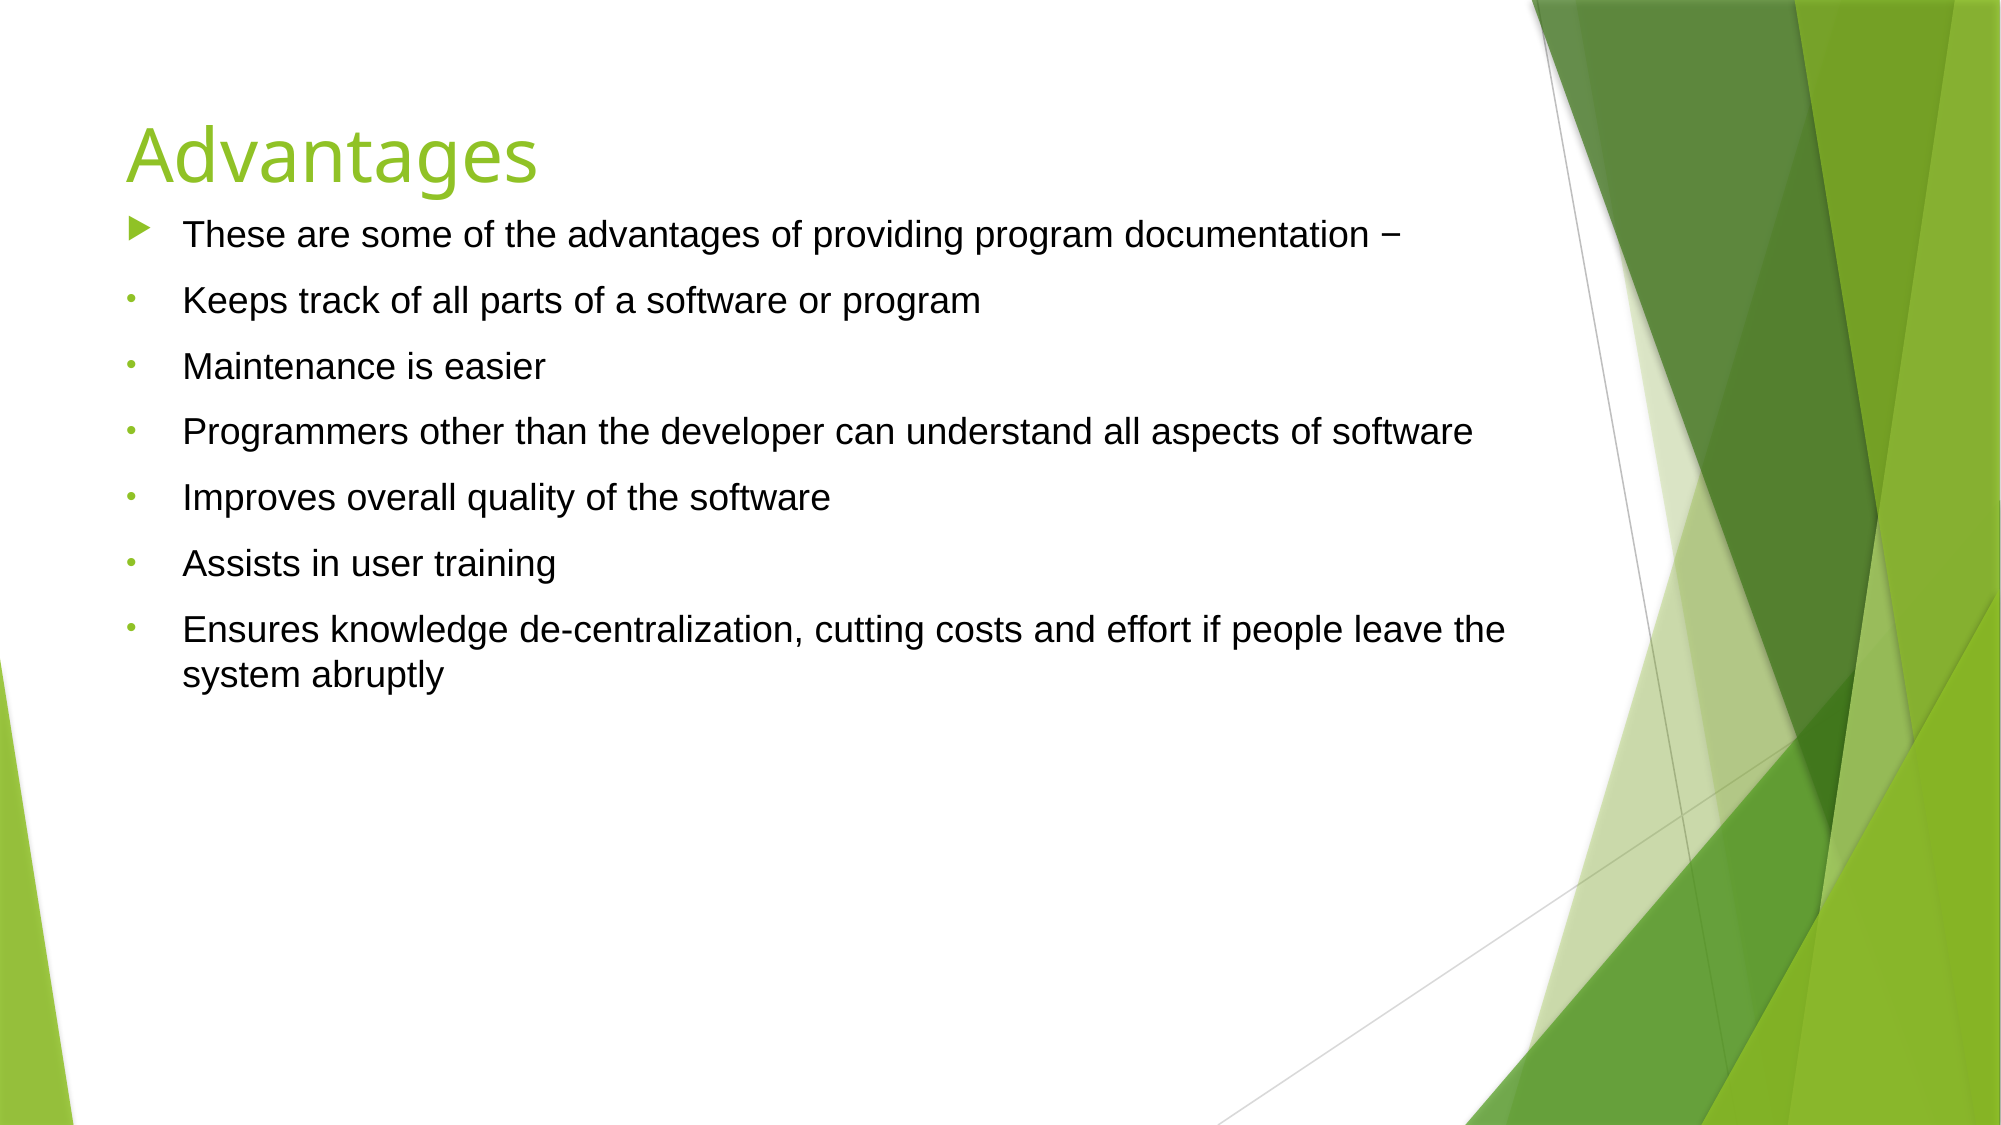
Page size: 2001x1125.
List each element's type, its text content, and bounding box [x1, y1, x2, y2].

title Advantages [111, 99, 1522, 202]
list These are some of the advantages of providing program documentation − Keeps track of all parts of a software or program Maintenance is easier Programmers other than the developer can understand all aspects of software Improves overall quality of the software Assists in user training Ensures knowledge de-centralization, cutting costs and effort if people leave the system abruptly [111, 202, 1522, 992]
